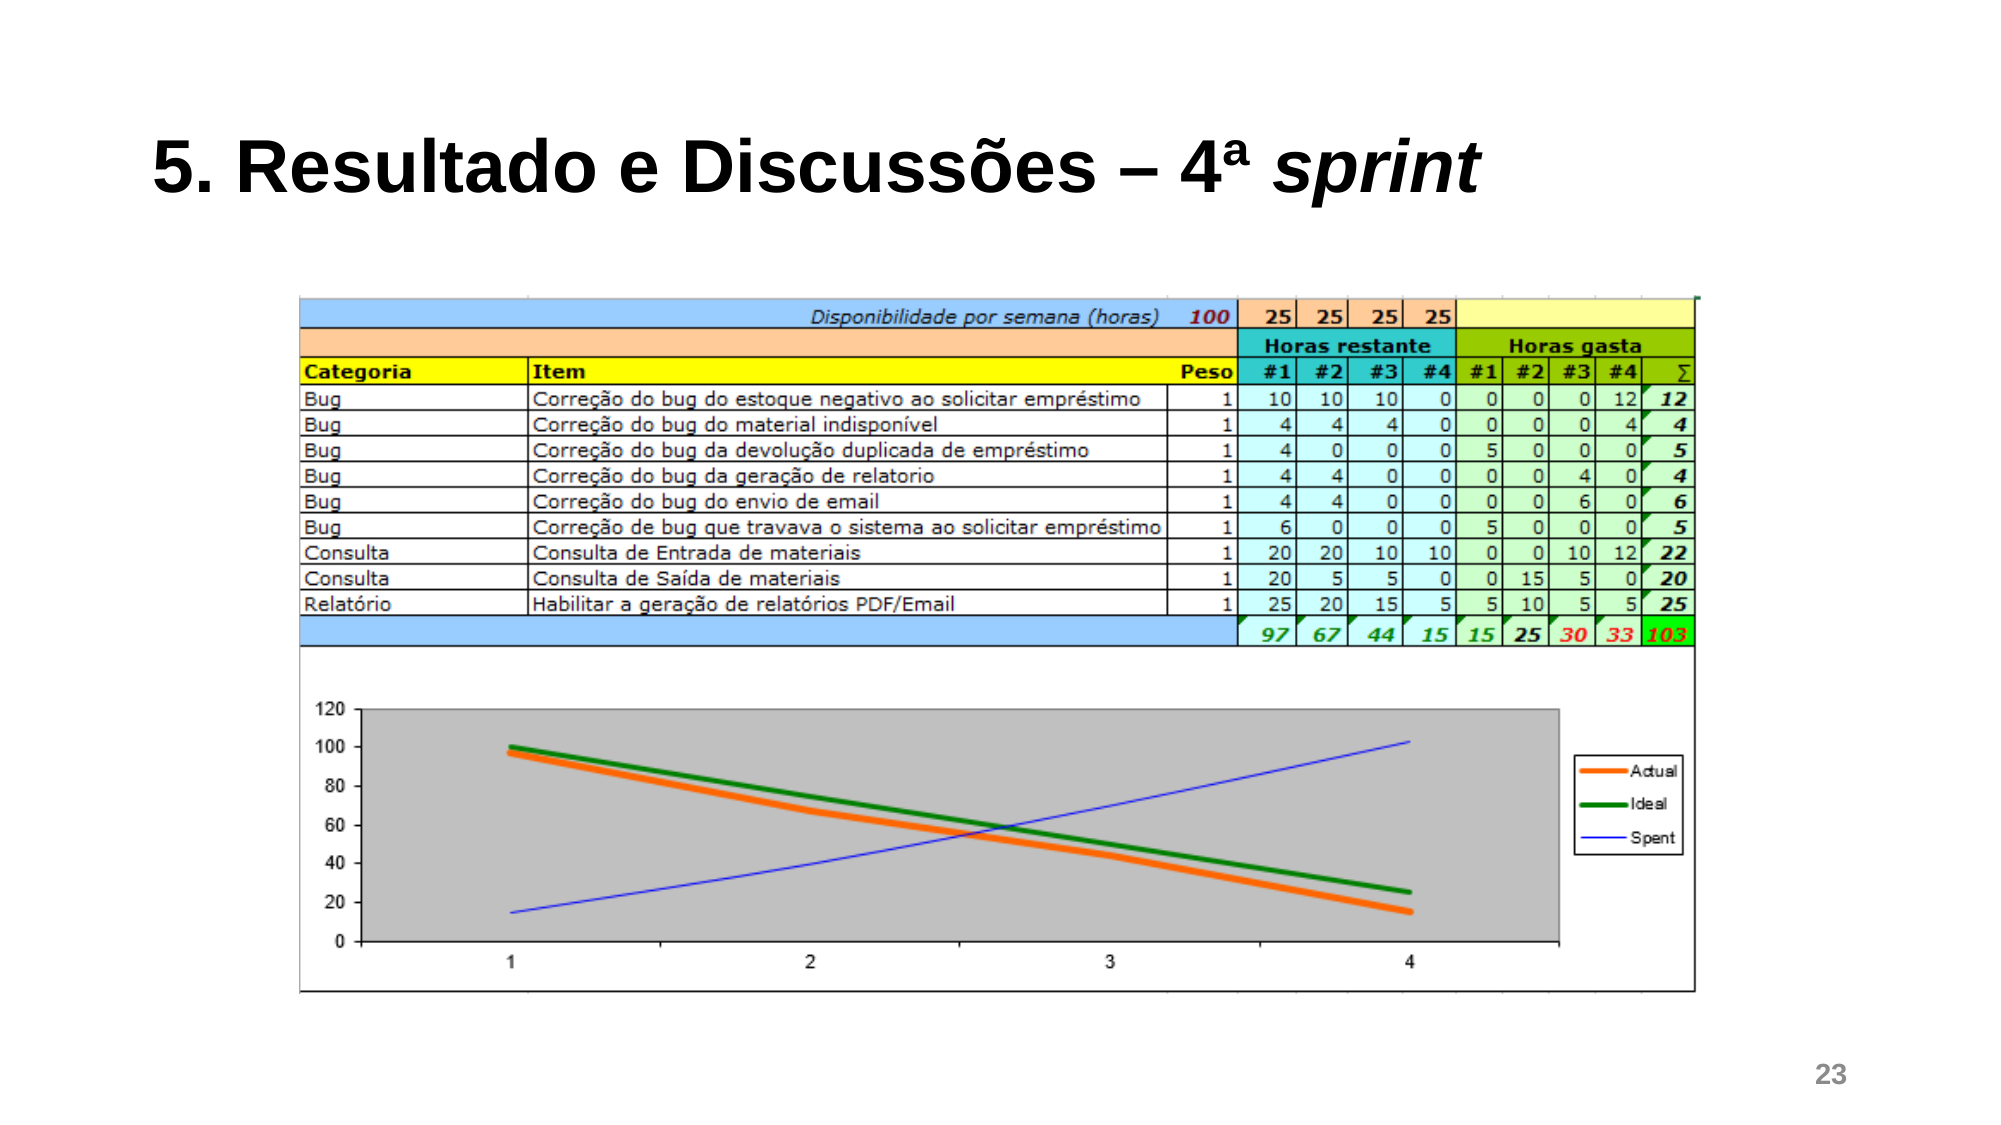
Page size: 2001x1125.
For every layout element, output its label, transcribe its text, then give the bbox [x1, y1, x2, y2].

slide_number 23 [1412, 1042, 1863, 1103]
picture [299, 295, 1701, 994]
title 5. Resultado e Discussões – 4ª sprint [137, 59, 1863, 278]
